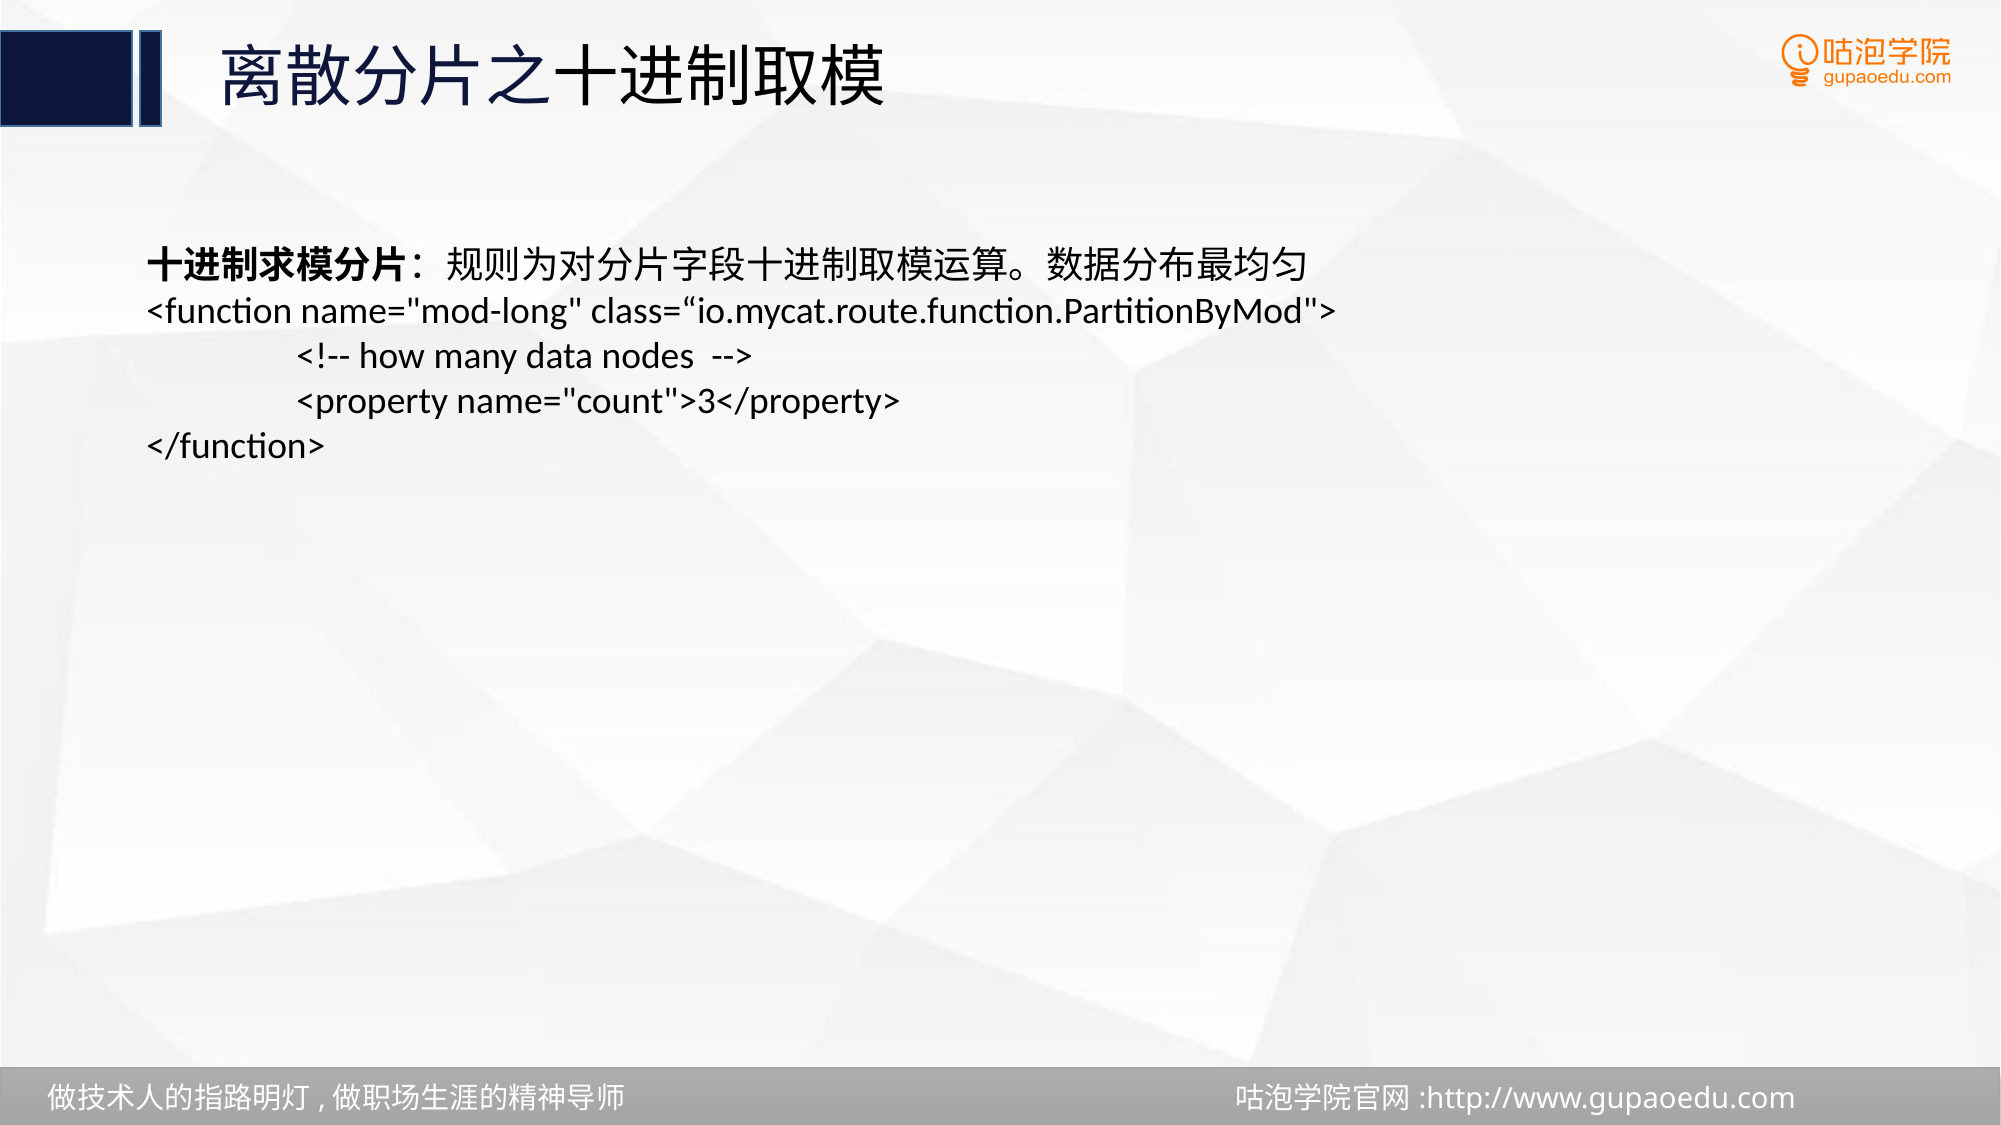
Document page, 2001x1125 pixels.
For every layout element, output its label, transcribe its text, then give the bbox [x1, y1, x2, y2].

text_box [139, 30, 162, 127]
text_box [0, 30, 133, 127]
picture [0, 0, 2001, 1125]
text_box 离散分片之十进制取模 [203, 26, 1221, 122]
text_box 十进制求模分片：规则为对分片字段十进制取模运算。数据分布最均匀 <function name="mod-long" class=“io.mycat.route.function.PartitionByMod"> <!-- how many data nodes --> <property name="count">3</property> </function> [131, 233, 1939, 519]
